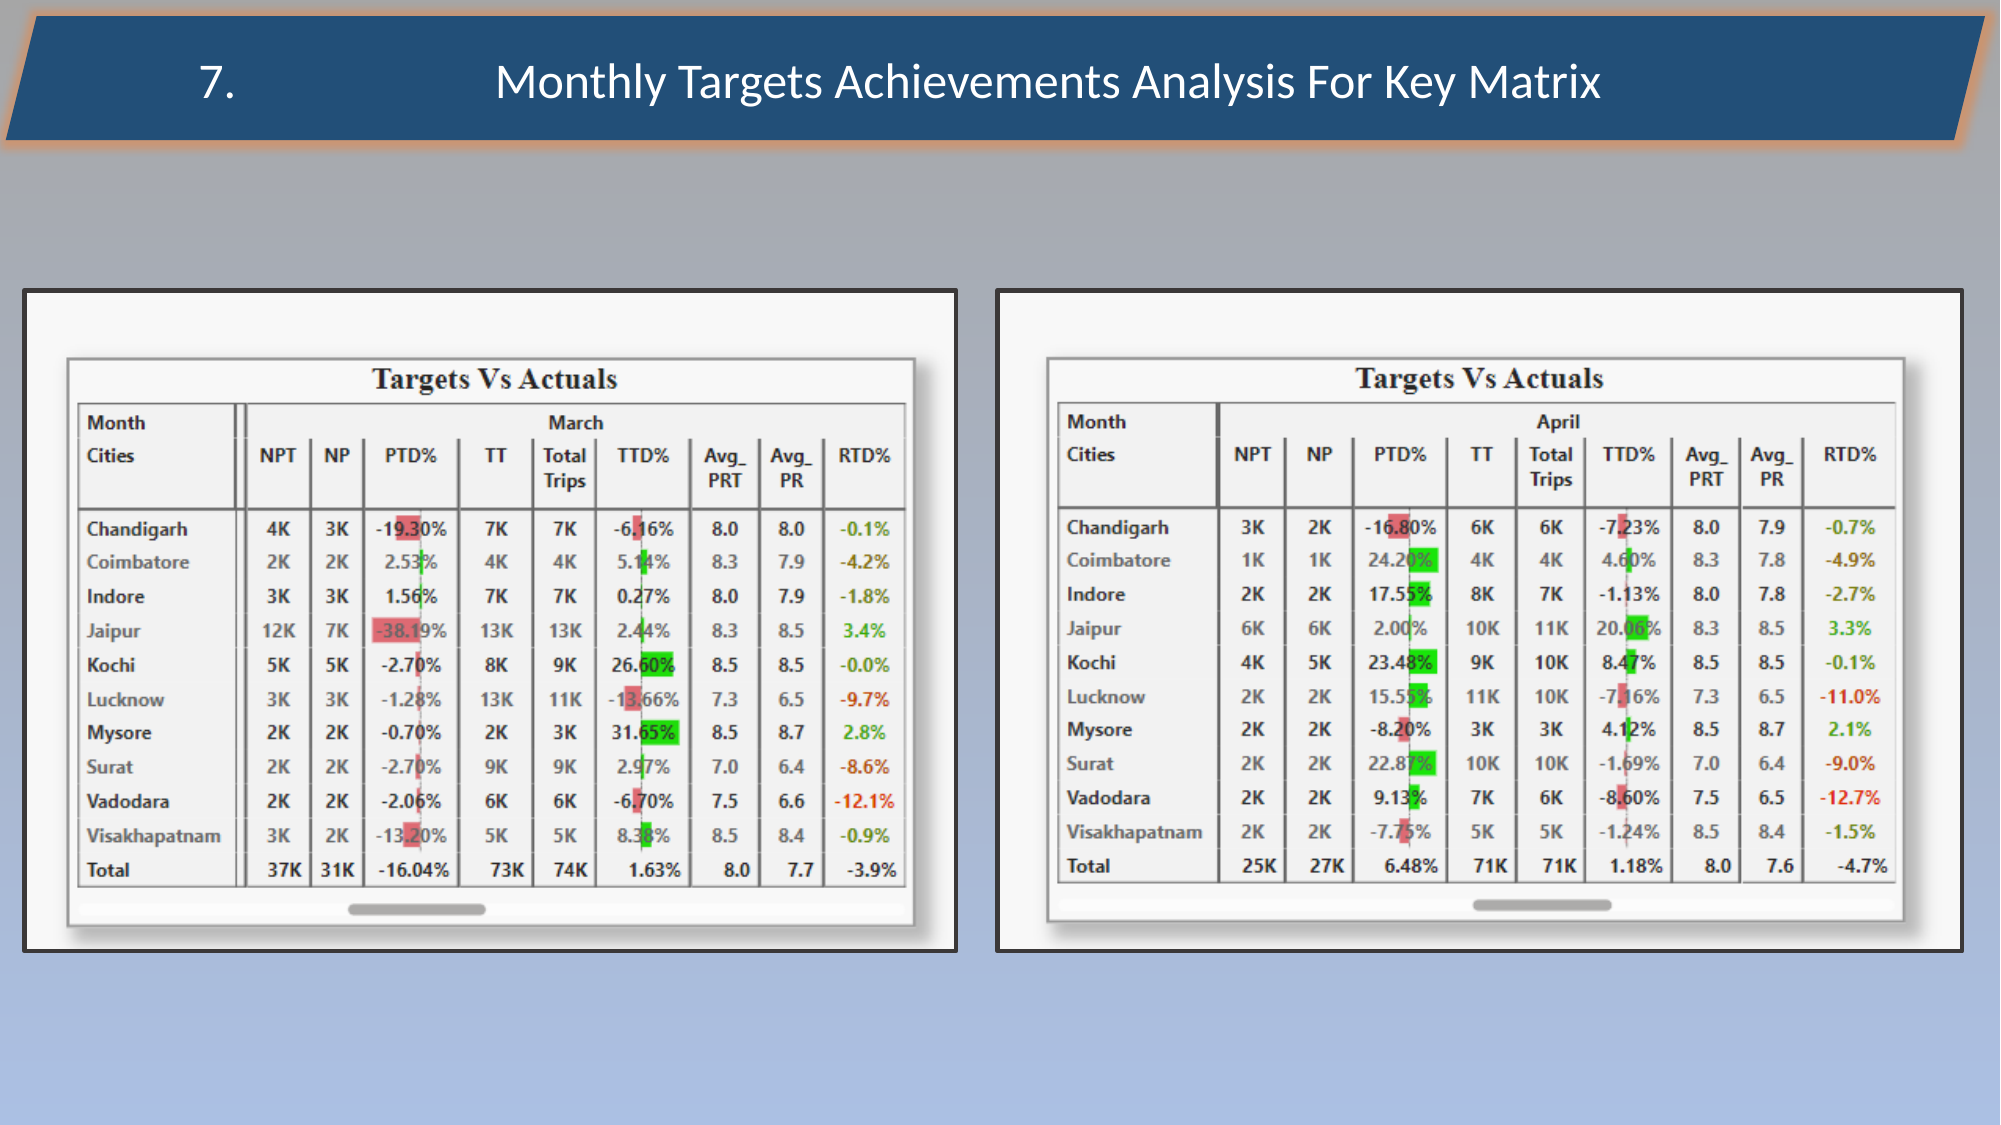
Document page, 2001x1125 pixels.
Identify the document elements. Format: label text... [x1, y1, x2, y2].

text_box 7. Monthly Targets Achievements Analysis For Key Matrix [4, 14, 1987, 142]
picture [999, 292, 1960, 949]
title [958, 387, 995, 590]
picture [26, 292, 954, 949]
